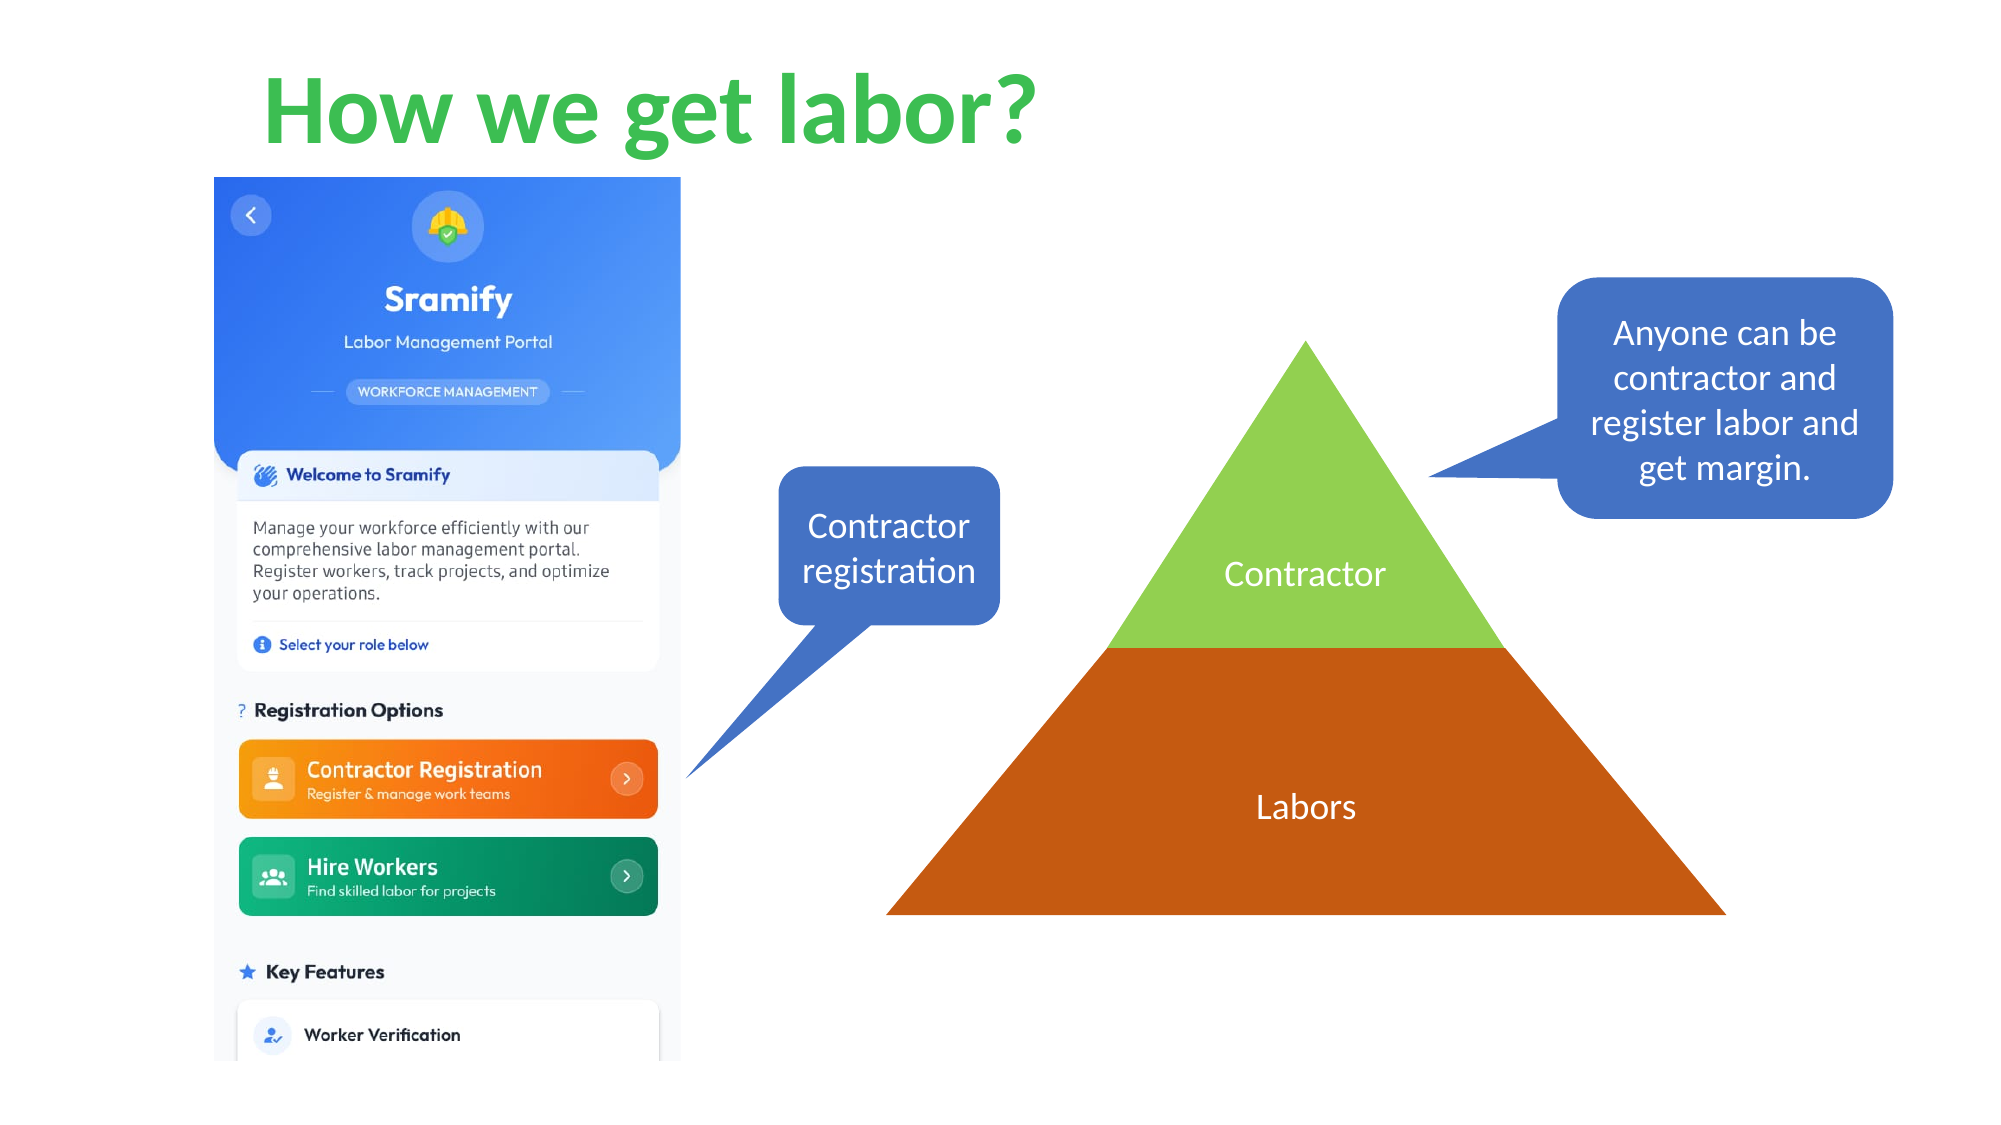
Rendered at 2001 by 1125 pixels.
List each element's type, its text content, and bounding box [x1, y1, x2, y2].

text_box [886, 340, 1727, 915]
picture [213, 177, 681, 1061]
text_box How we get labor? [248, 35, 1055, 171]
text_box Anyone can be contractor and register labor and get margin. [1556, 276, 1895, 521]
text_box Contractor registration [684, 465, 886, 780]
